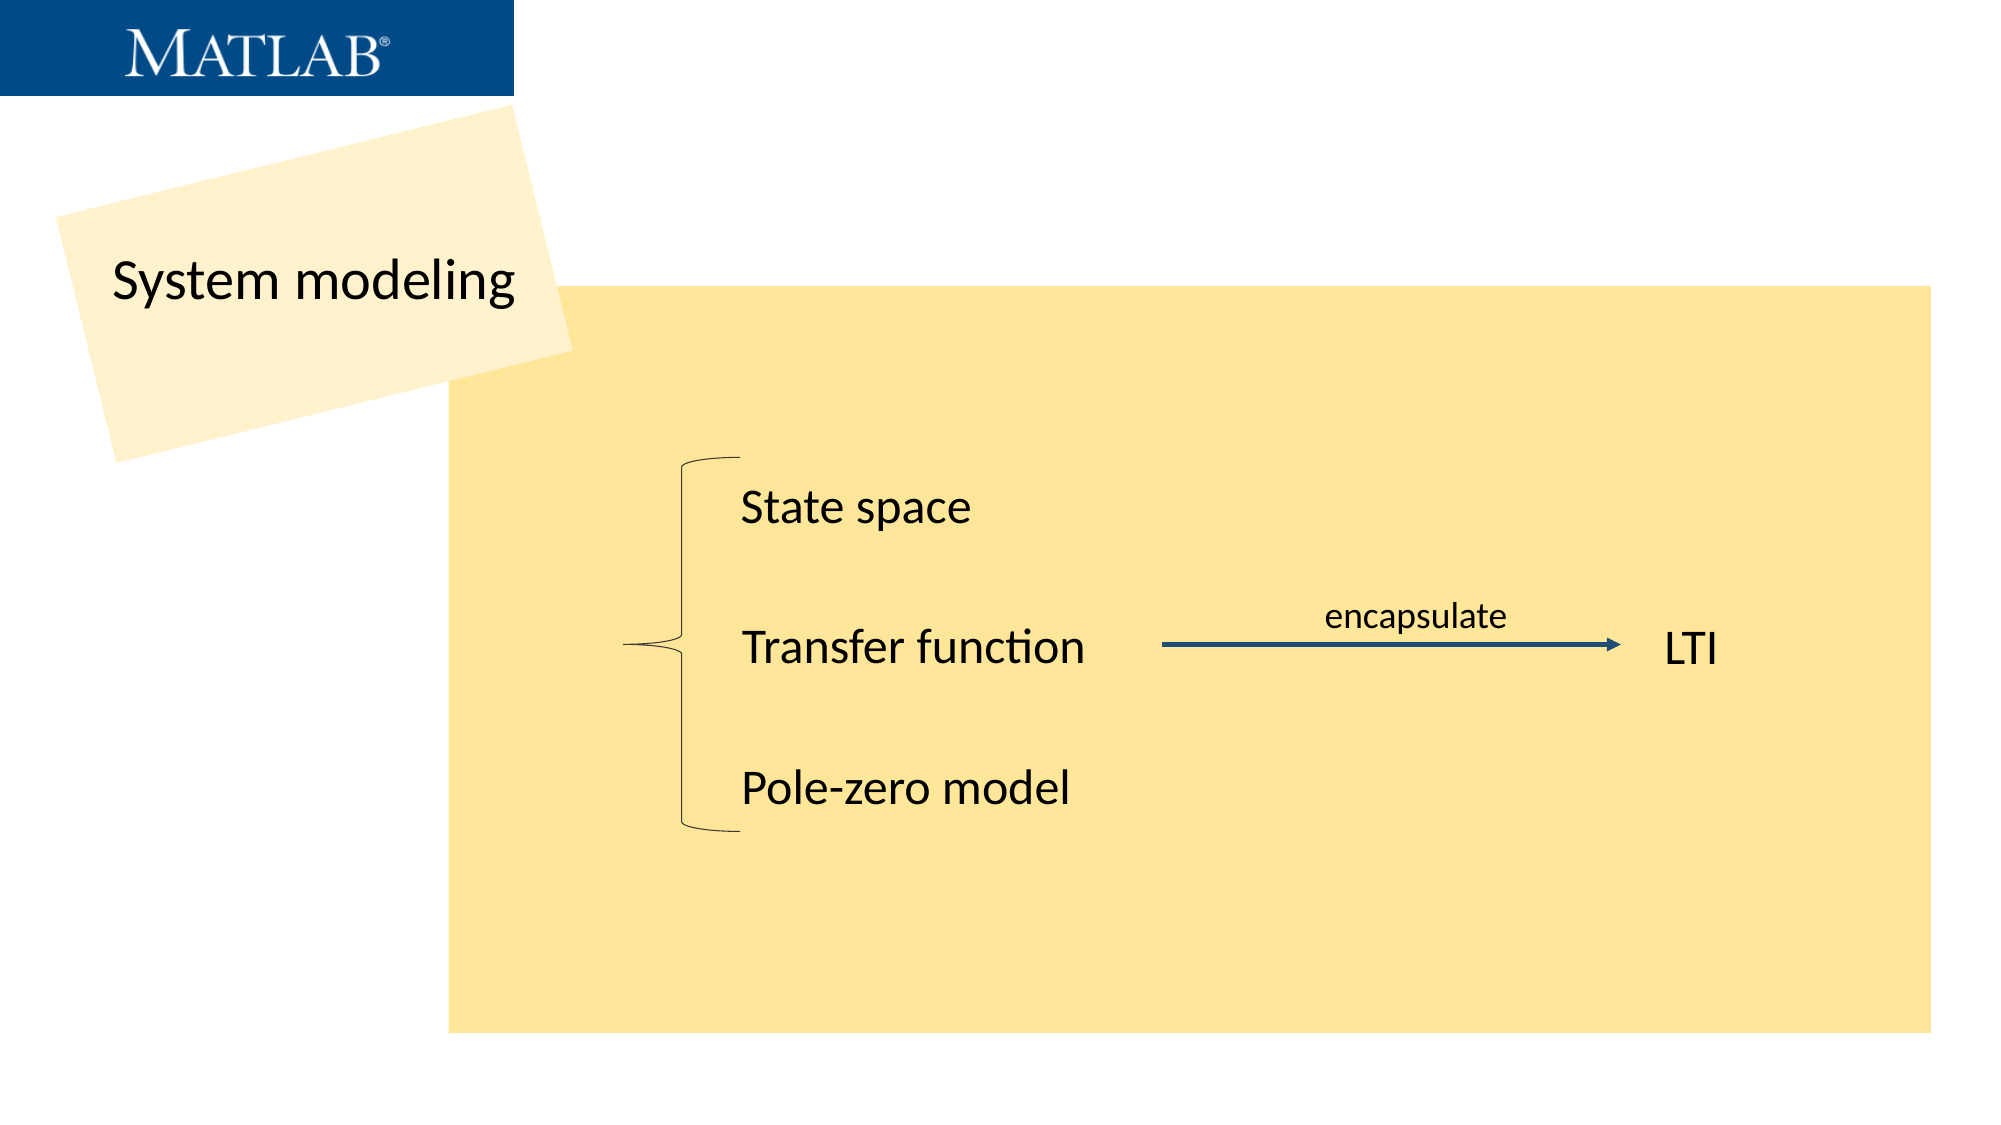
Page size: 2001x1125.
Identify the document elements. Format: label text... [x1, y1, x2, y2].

text_box encapsulate [1309, 583, 1523, 644]
text_box Transfer function [741, 606, 1101, 682]
text_box State space [741, 465, 987, 541]
text_box [54, 103, 575, 465]
picture [0, 0, 514, 96]
text_box System modeling [98, 234, 531, 319]
text_box [623, 456, 741, 832]
text_box [448, 285, 1932, 1034]
text_box Pole-zero model [741, 747, 1087, 822]
text_box LTI [1649, 606, 1734, 682]
